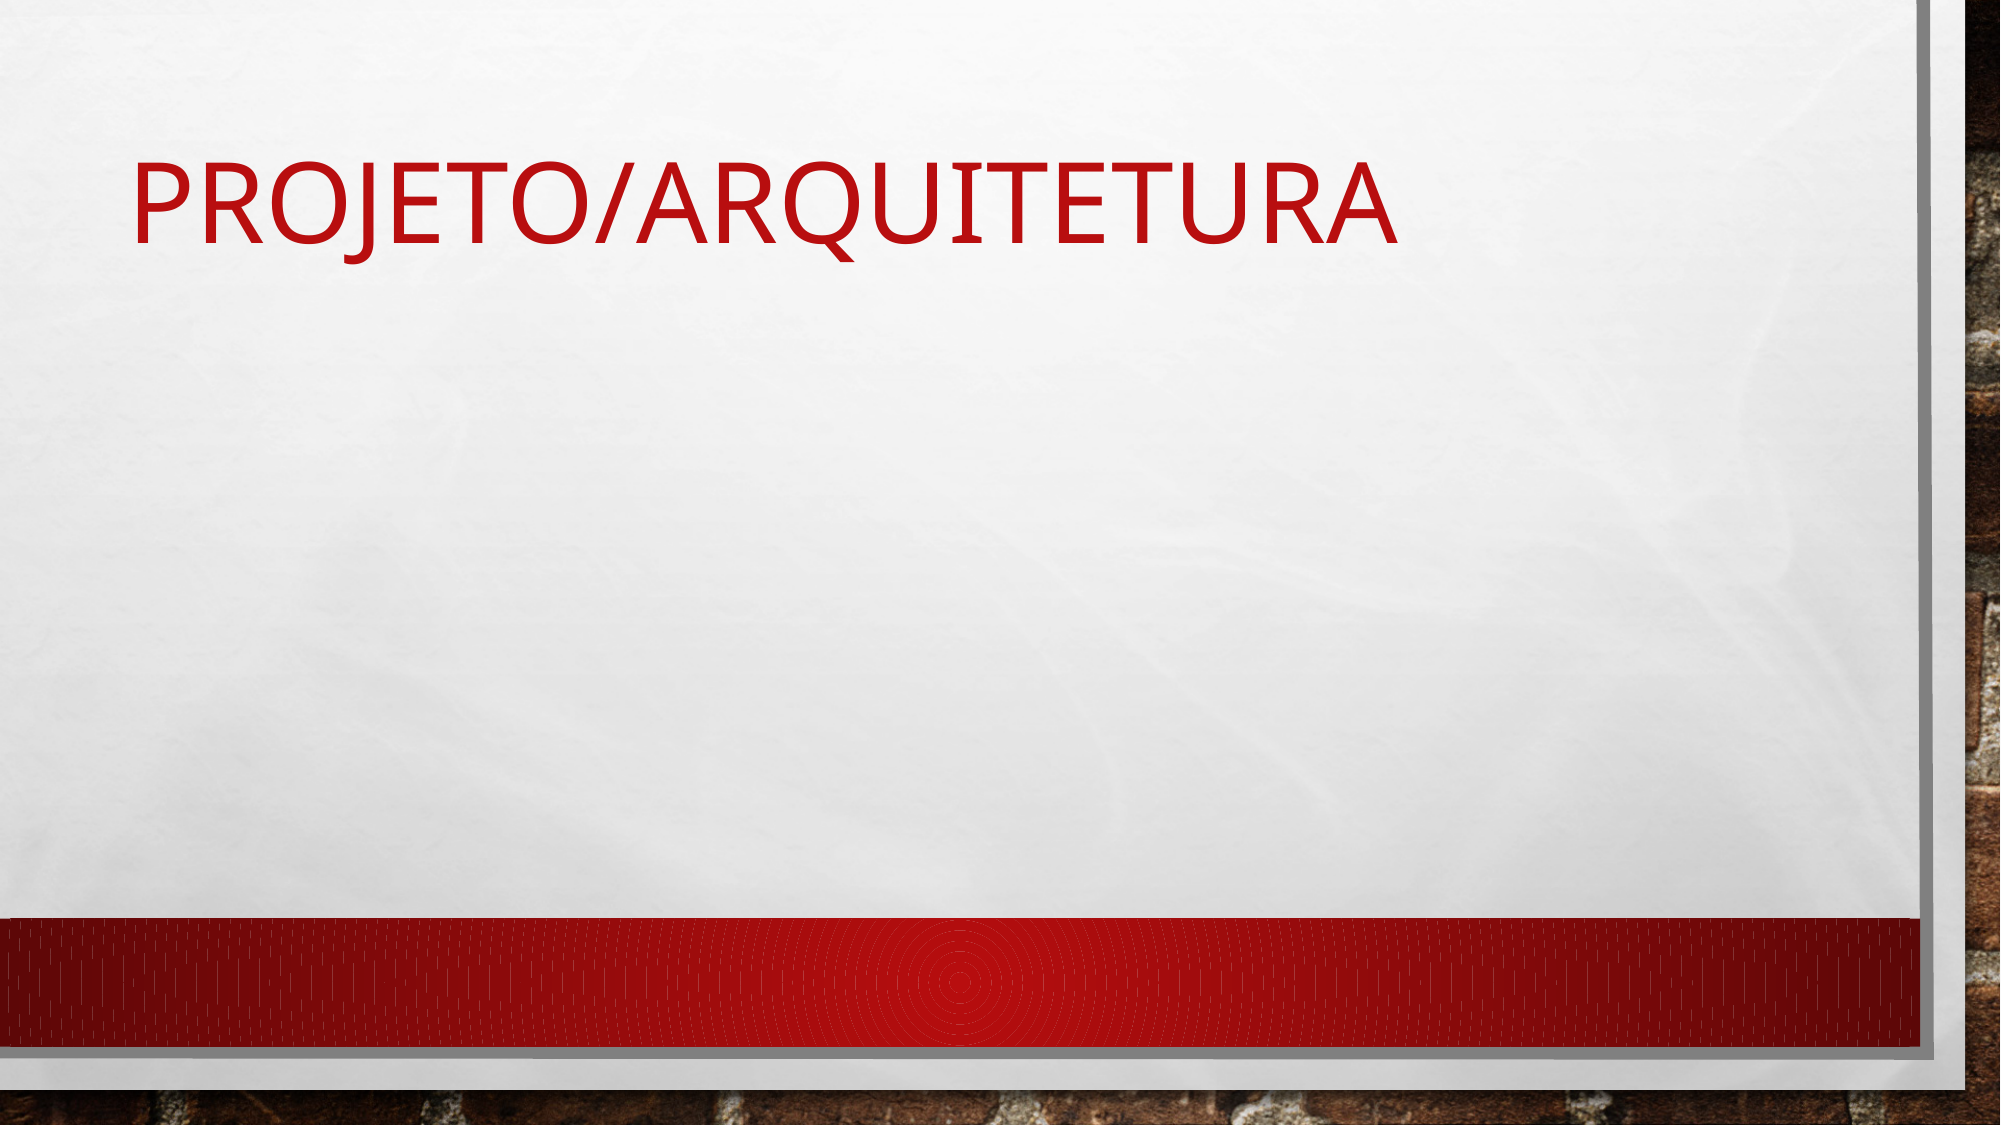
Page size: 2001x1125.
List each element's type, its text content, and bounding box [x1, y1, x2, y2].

title Projeto/Arquitetura [112, 112, 1818, 302]
picture [0, 0, 2000, 1125]
